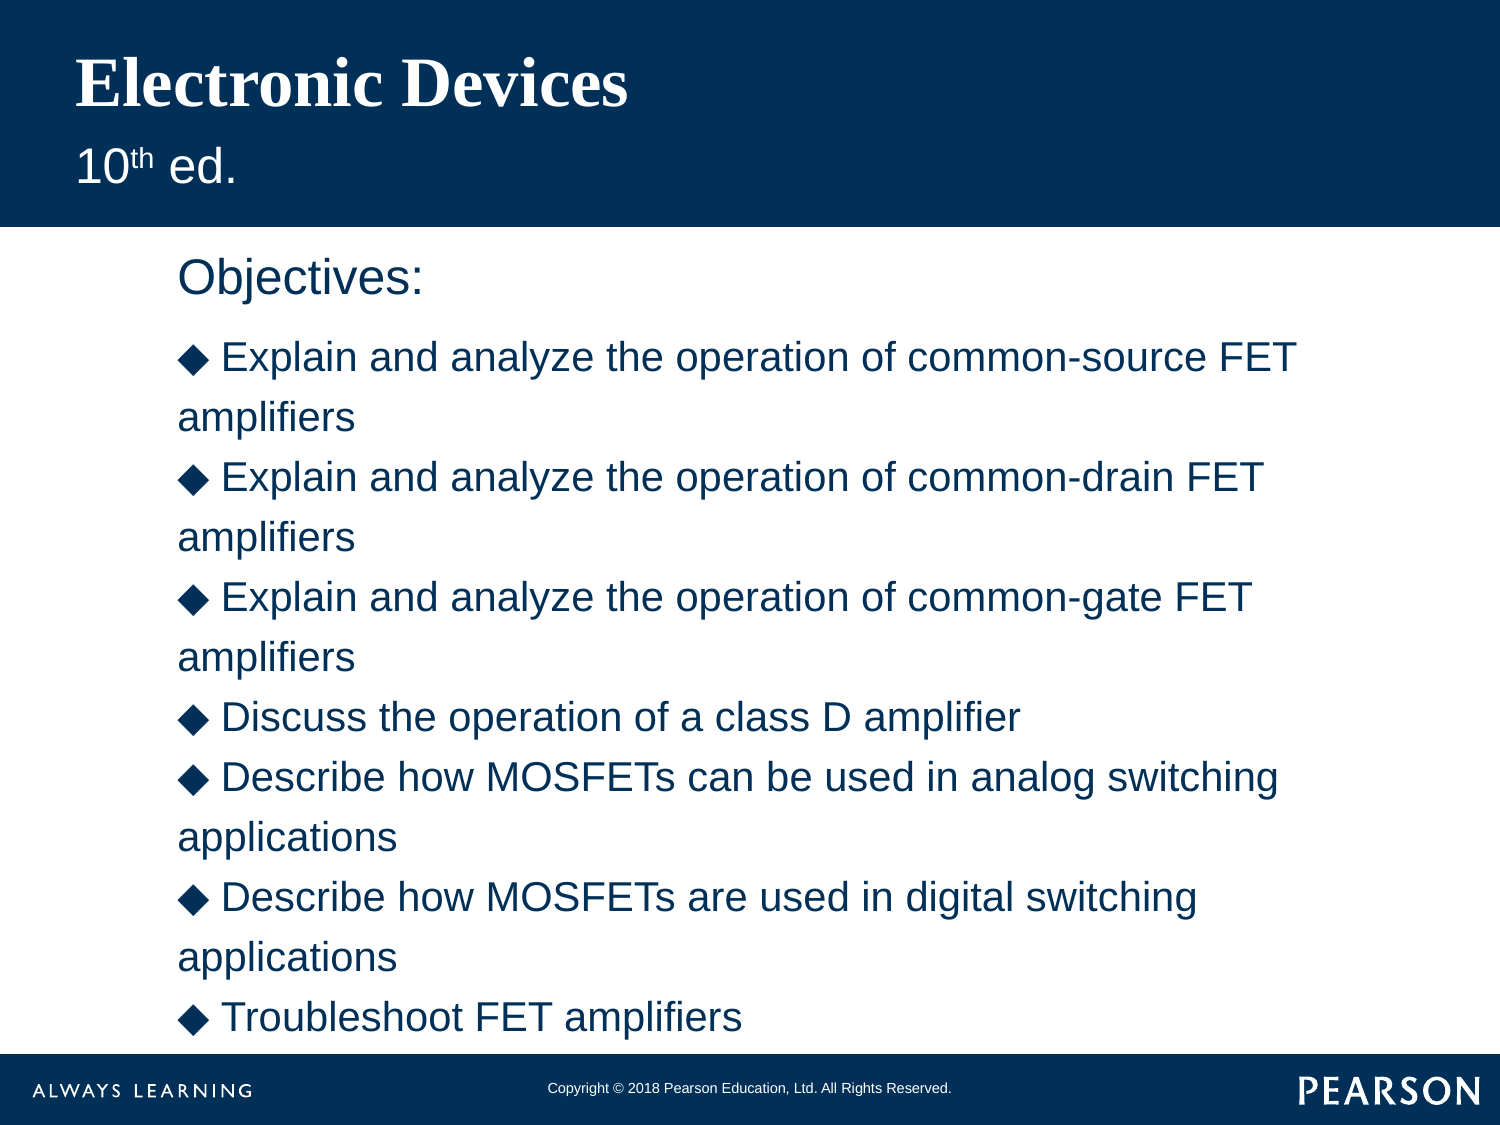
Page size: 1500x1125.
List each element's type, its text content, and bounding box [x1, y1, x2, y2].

title Electronic Devices [75, 35, 1425, 133]
text_box ◆ Explain and analyze the operation of common-source FET amplifiers ◆ Explain and analyze the operation of common-drain FET amplifiers ◆ Explain and analyze the operation of common-gate FET amplifiers ◆ Discuss the operation of a class D amplifier ◆ Describe how MOSFETs can be used in analog switching applications ◆ Describe how MOSFETs are used in digital switching applications ◆ Troubleshoot FET amplifiers [162, 312, 1388, 1048]
list 10th ed. [75, 133, 1425, 213]
text_box Objectives: [162, 237, 575, 313]
